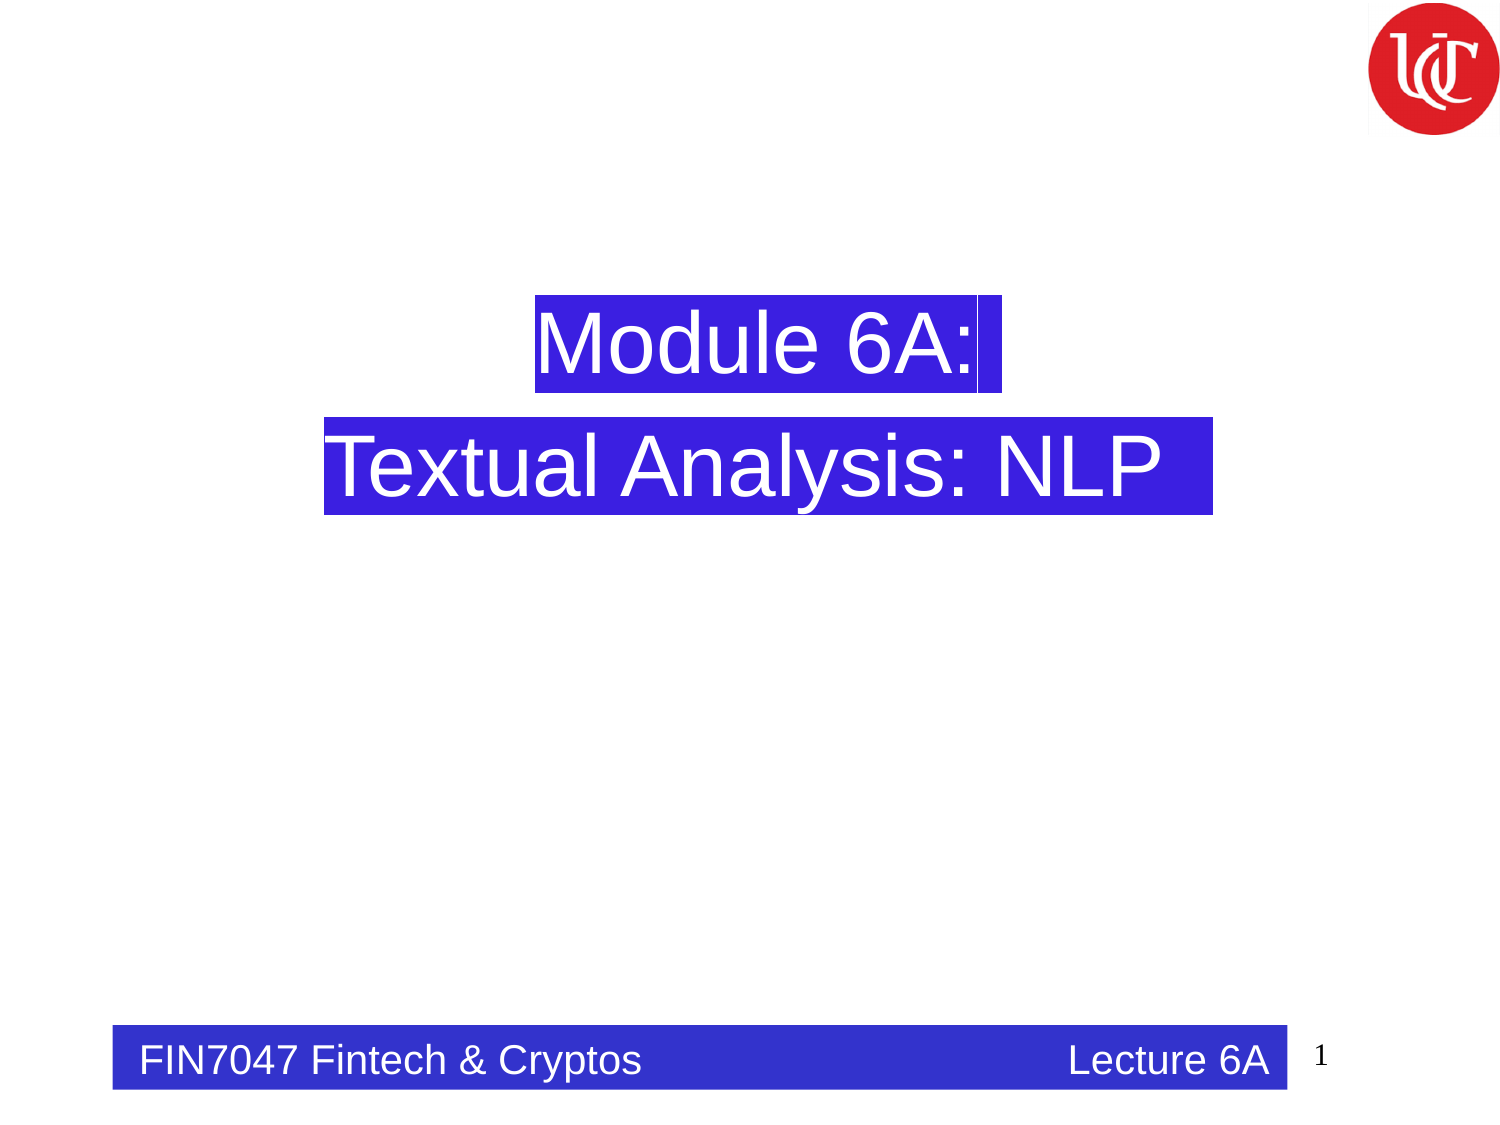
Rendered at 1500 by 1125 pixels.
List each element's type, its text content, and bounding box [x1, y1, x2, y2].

subtitle Module 6A: Textual Analysis: NLP [36, 279, 1500, 567]
picture [1368, 3, 1500, 137]
